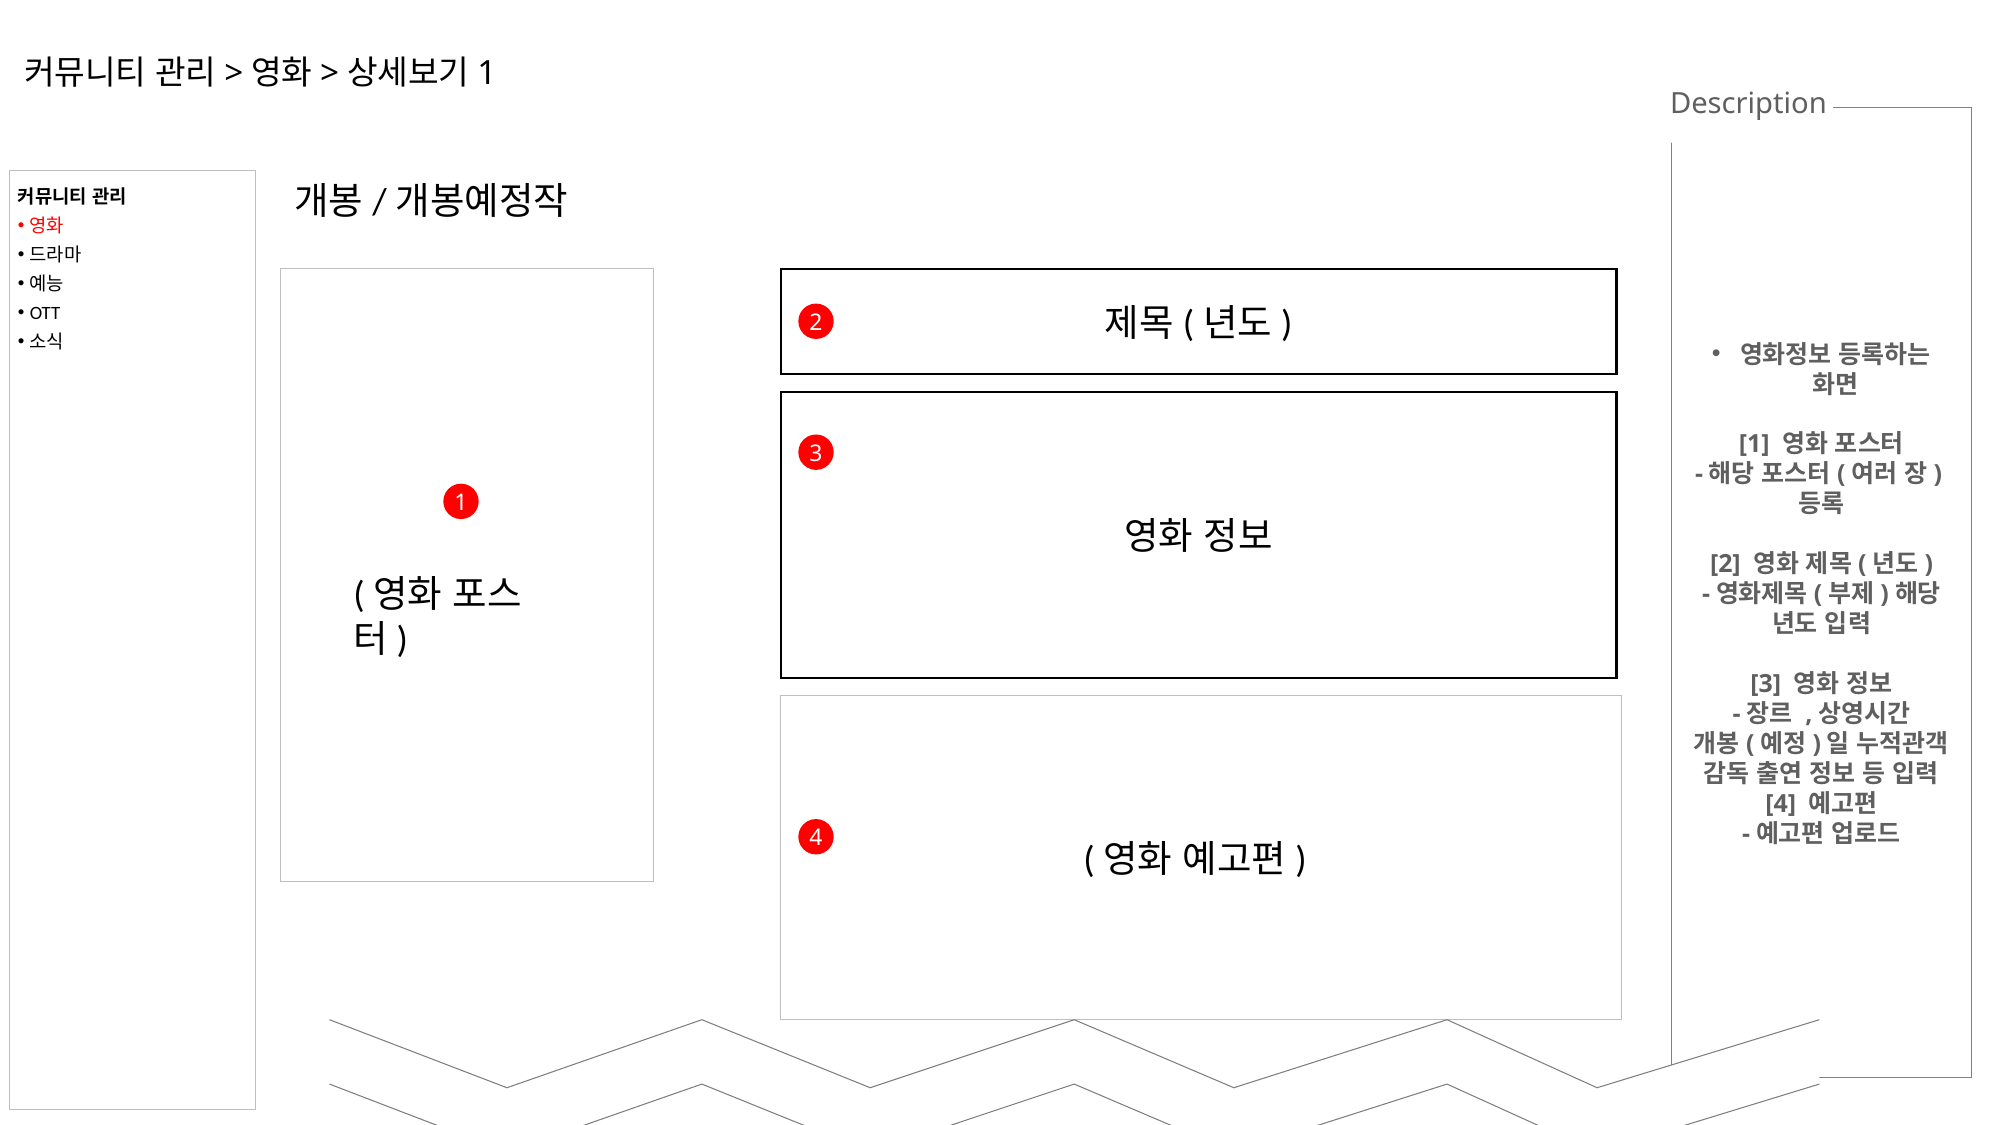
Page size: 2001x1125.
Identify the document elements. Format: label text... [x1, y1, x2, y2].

text_box 제목(년도) [780, 268, 1618, 375]
text_box (영화 포스터) [338, 562, 584, 668]
text_box 4 [797, 817, 835, 856]
table_header [781, 696, 1008, 1019]
text_box (영화 예고편) [1141, 827, 1387, 888]
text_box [1668, 82, 1972, 1078]
text_box 2 [797, 302, 835, 341]
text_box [1008, 340, 1141, 1125]
text_box 영화 정보 [780, 391, 1008, 679]
table_header [281, 269, 653, 881]
text_box 영화 정보 [1141, 391, 1618, 679]
text_box 커뮤니티 관리 영화 드라마 예능 OTT 소식 [9, 170, 256, 1110]
text_box 3 [797, 433, 835, 471]
table_header [1141, 696, 1621, 1019]
text_box 개봉/개봉예정작 [279, 169, 599, 230]
title 커뮤니티 관리>영화>상세보기1 [9, 15, 1735, 132]
